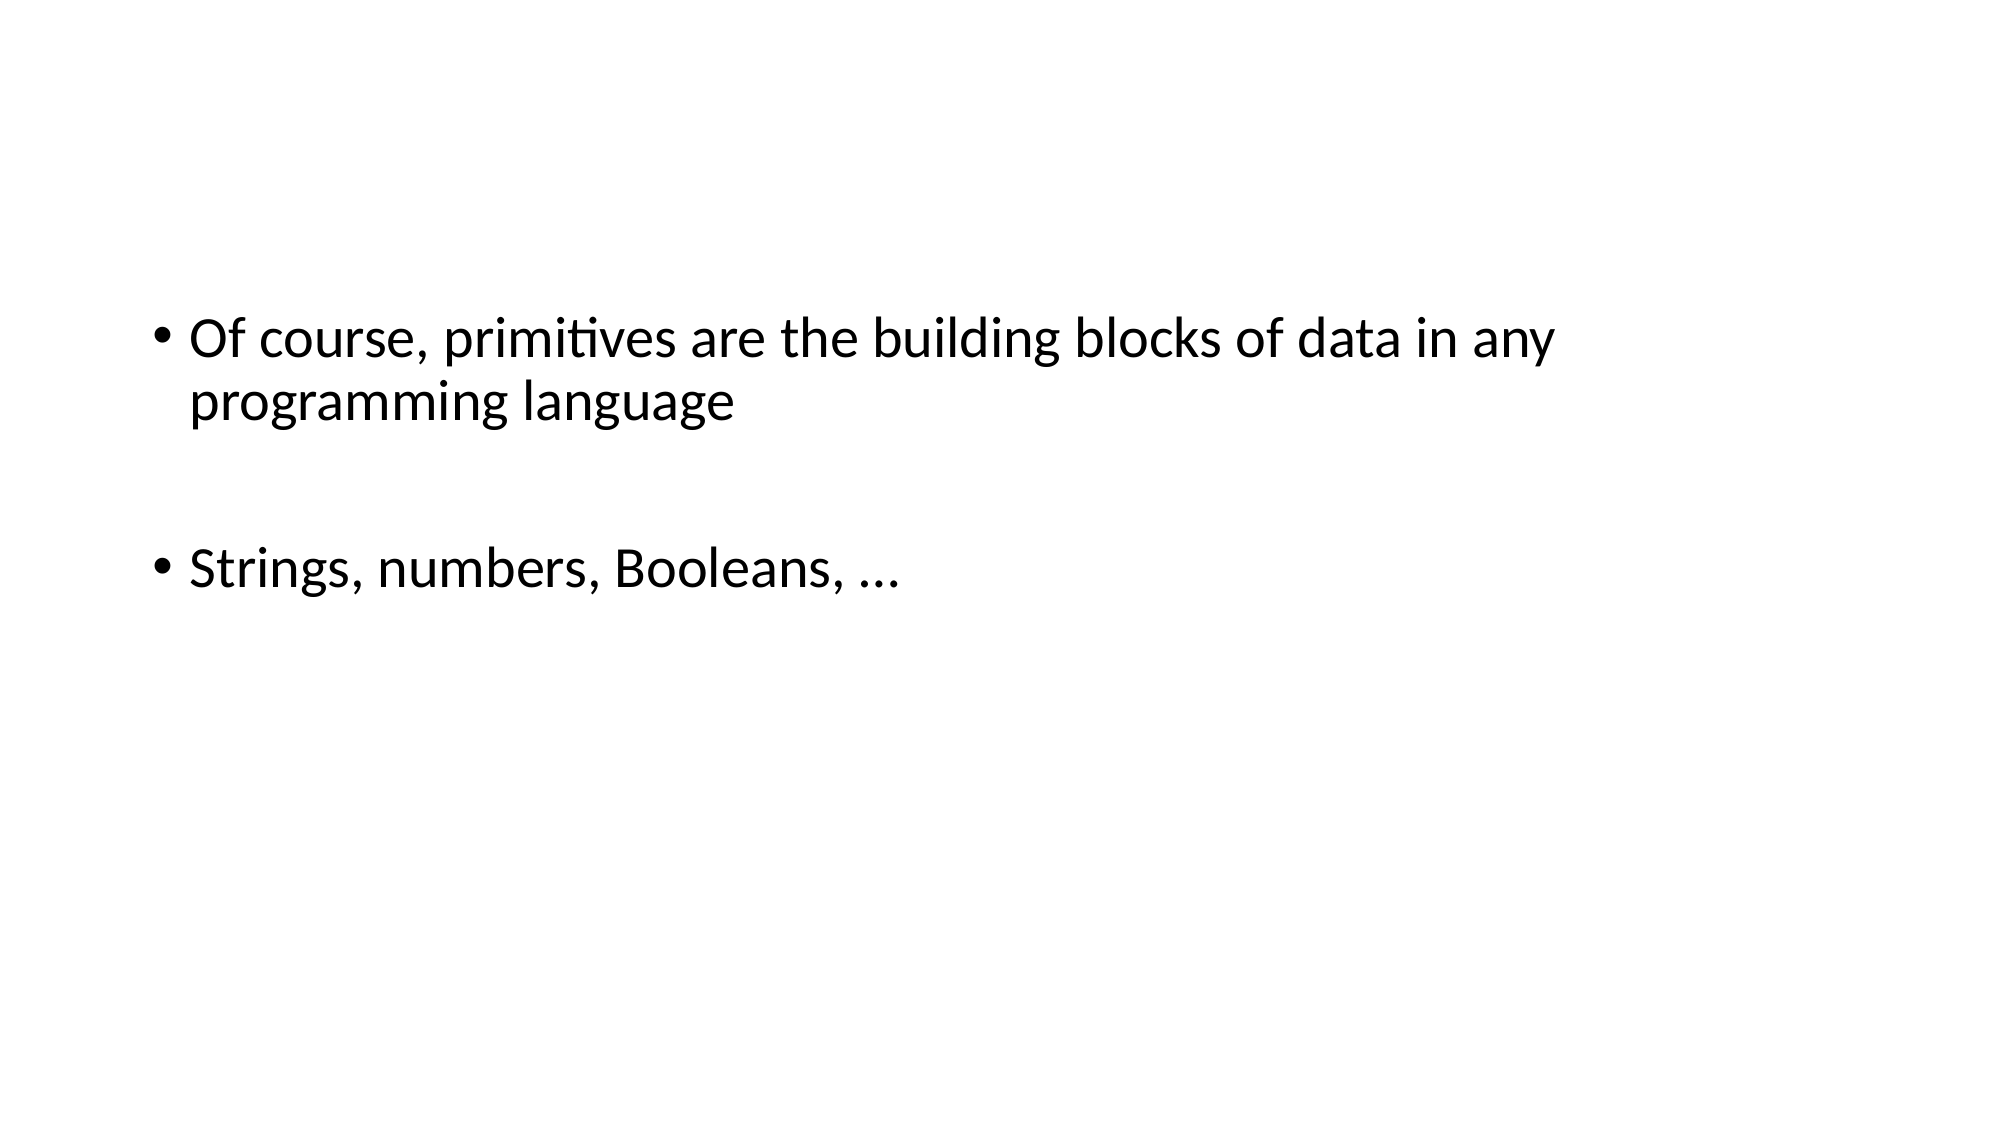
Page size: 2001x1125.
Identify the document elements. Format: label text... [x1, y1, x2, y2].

list Of course, primitives are the building blocks of data in any programming language Strings, numbers, Booleans, … [137, 299, 1863, 1014]
